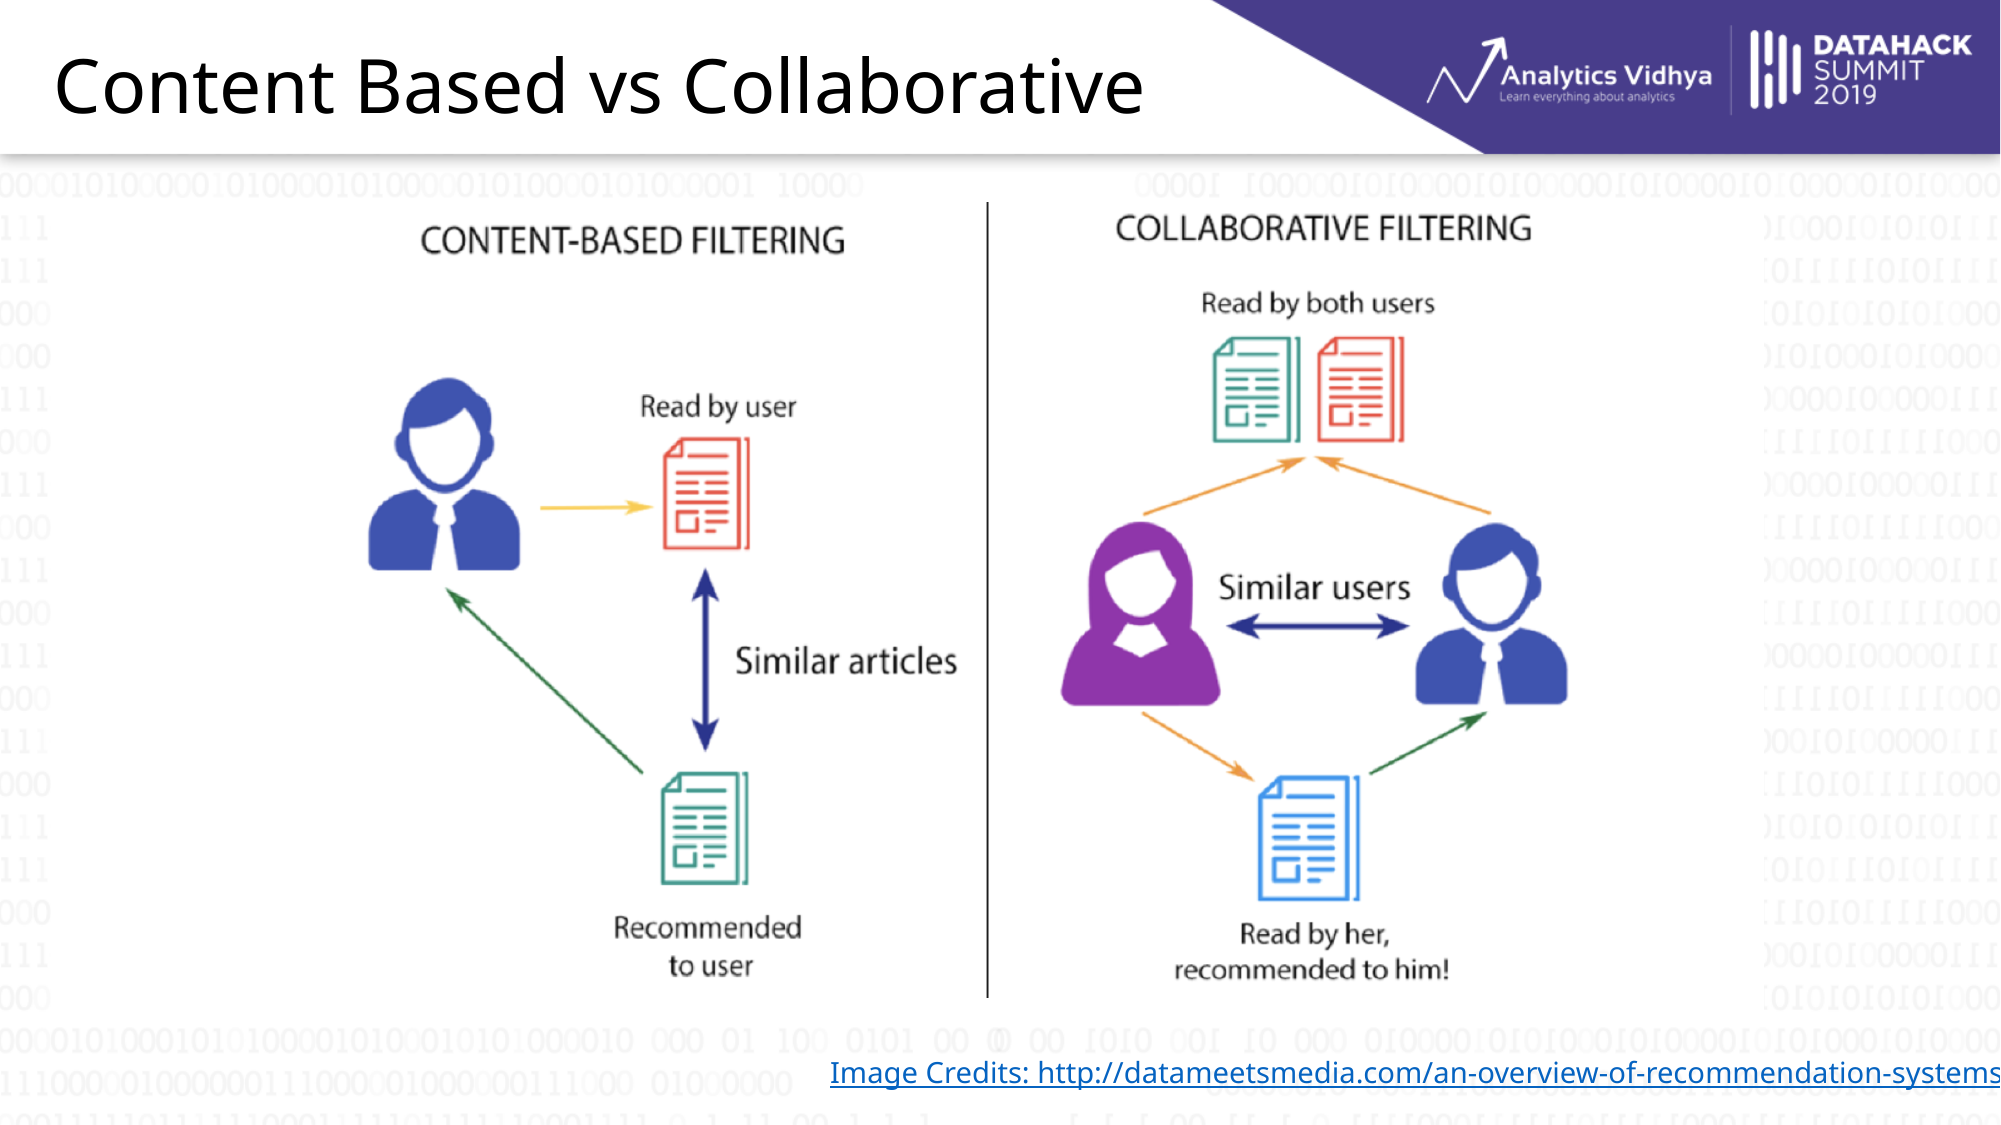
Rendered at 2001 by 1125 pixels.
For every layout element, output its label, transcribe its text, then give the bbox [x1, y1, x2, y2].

text_box Image Credits: http://datameetsmedia.com/an-overview-of-recommendation-systems/ [815, 1046, 2000, 1102]
text_box Content Based vs Collaborative [38, 32, 1764, 174]
picture [0, 0, 2001, 1125]
